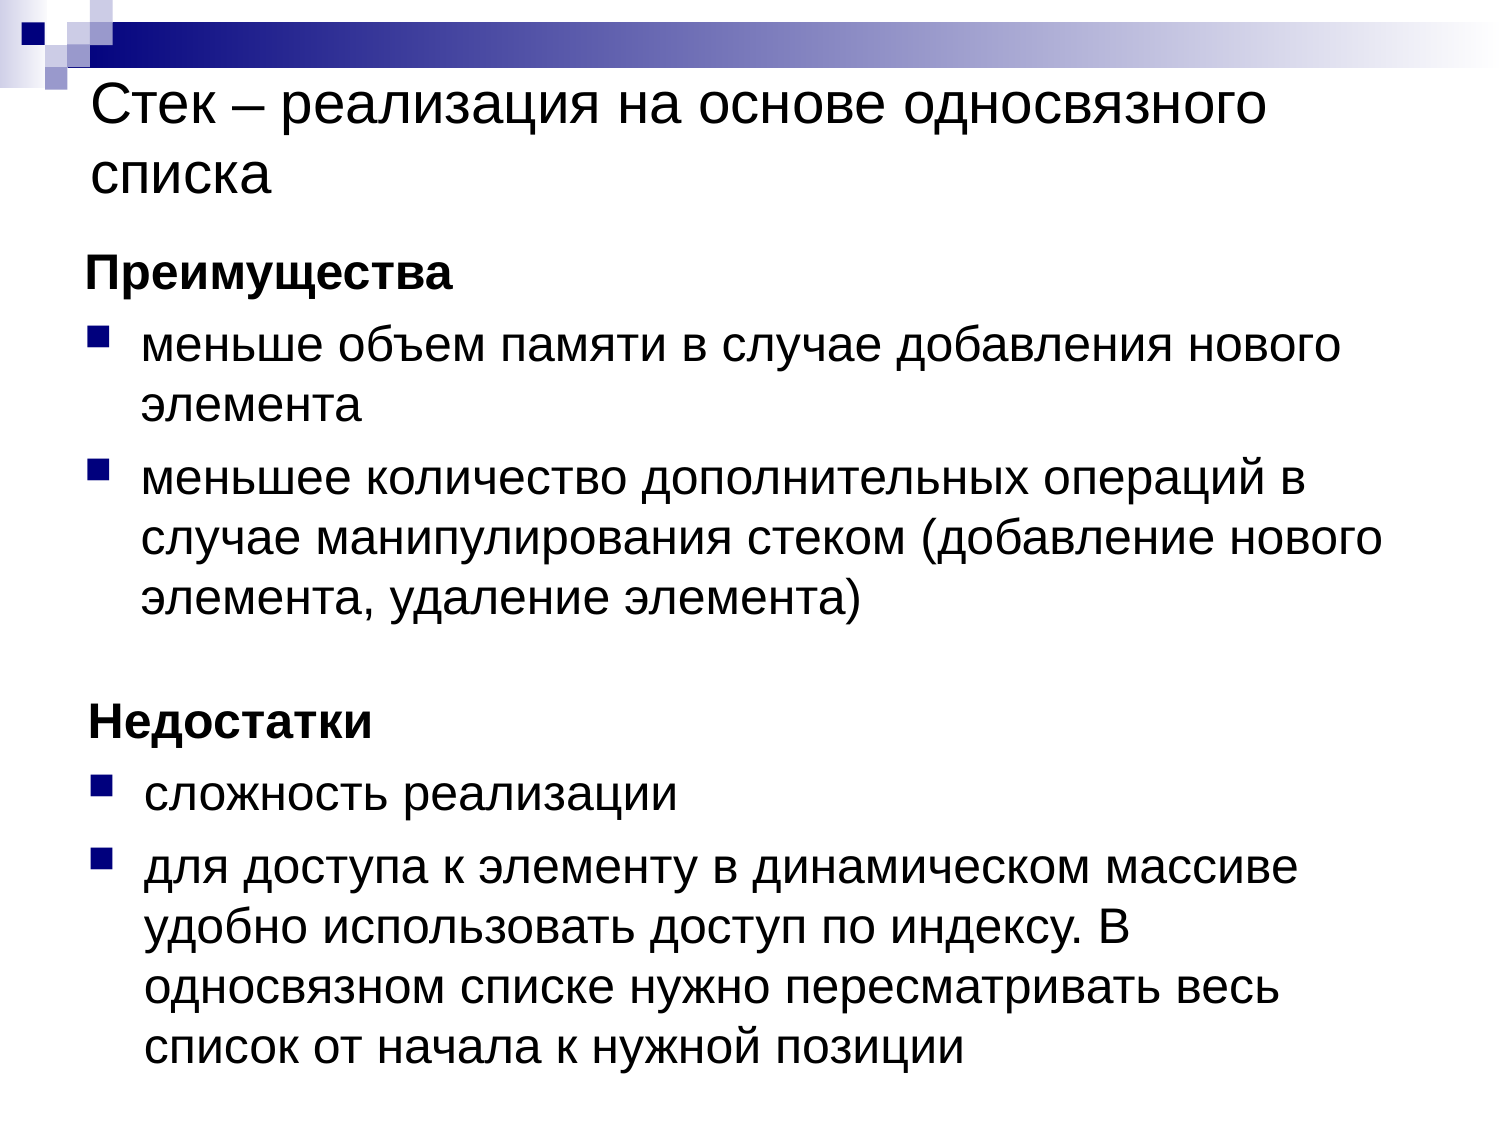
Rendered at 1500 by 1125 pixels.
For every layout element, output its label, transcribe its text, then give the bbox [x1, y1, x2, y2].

title Стек – реализация на основе односвязного списка [75, 75, 1459, 197]
list Преимущества меньше объем памяти в случае добавления нового элемента меньшее количество дополнительных операций в случае манипулирования стеком (добавление нового элемента, удаление элемента) [69, 231, 1425, 634]
text_box Недостатки сложность реализации для доступа к элементу в динамическом массиве удобно использовать доступ по индексу. В односвязном списке нужно пересматривать весь список от начала к нужной позиции [72, 680, 1429, 1083]
